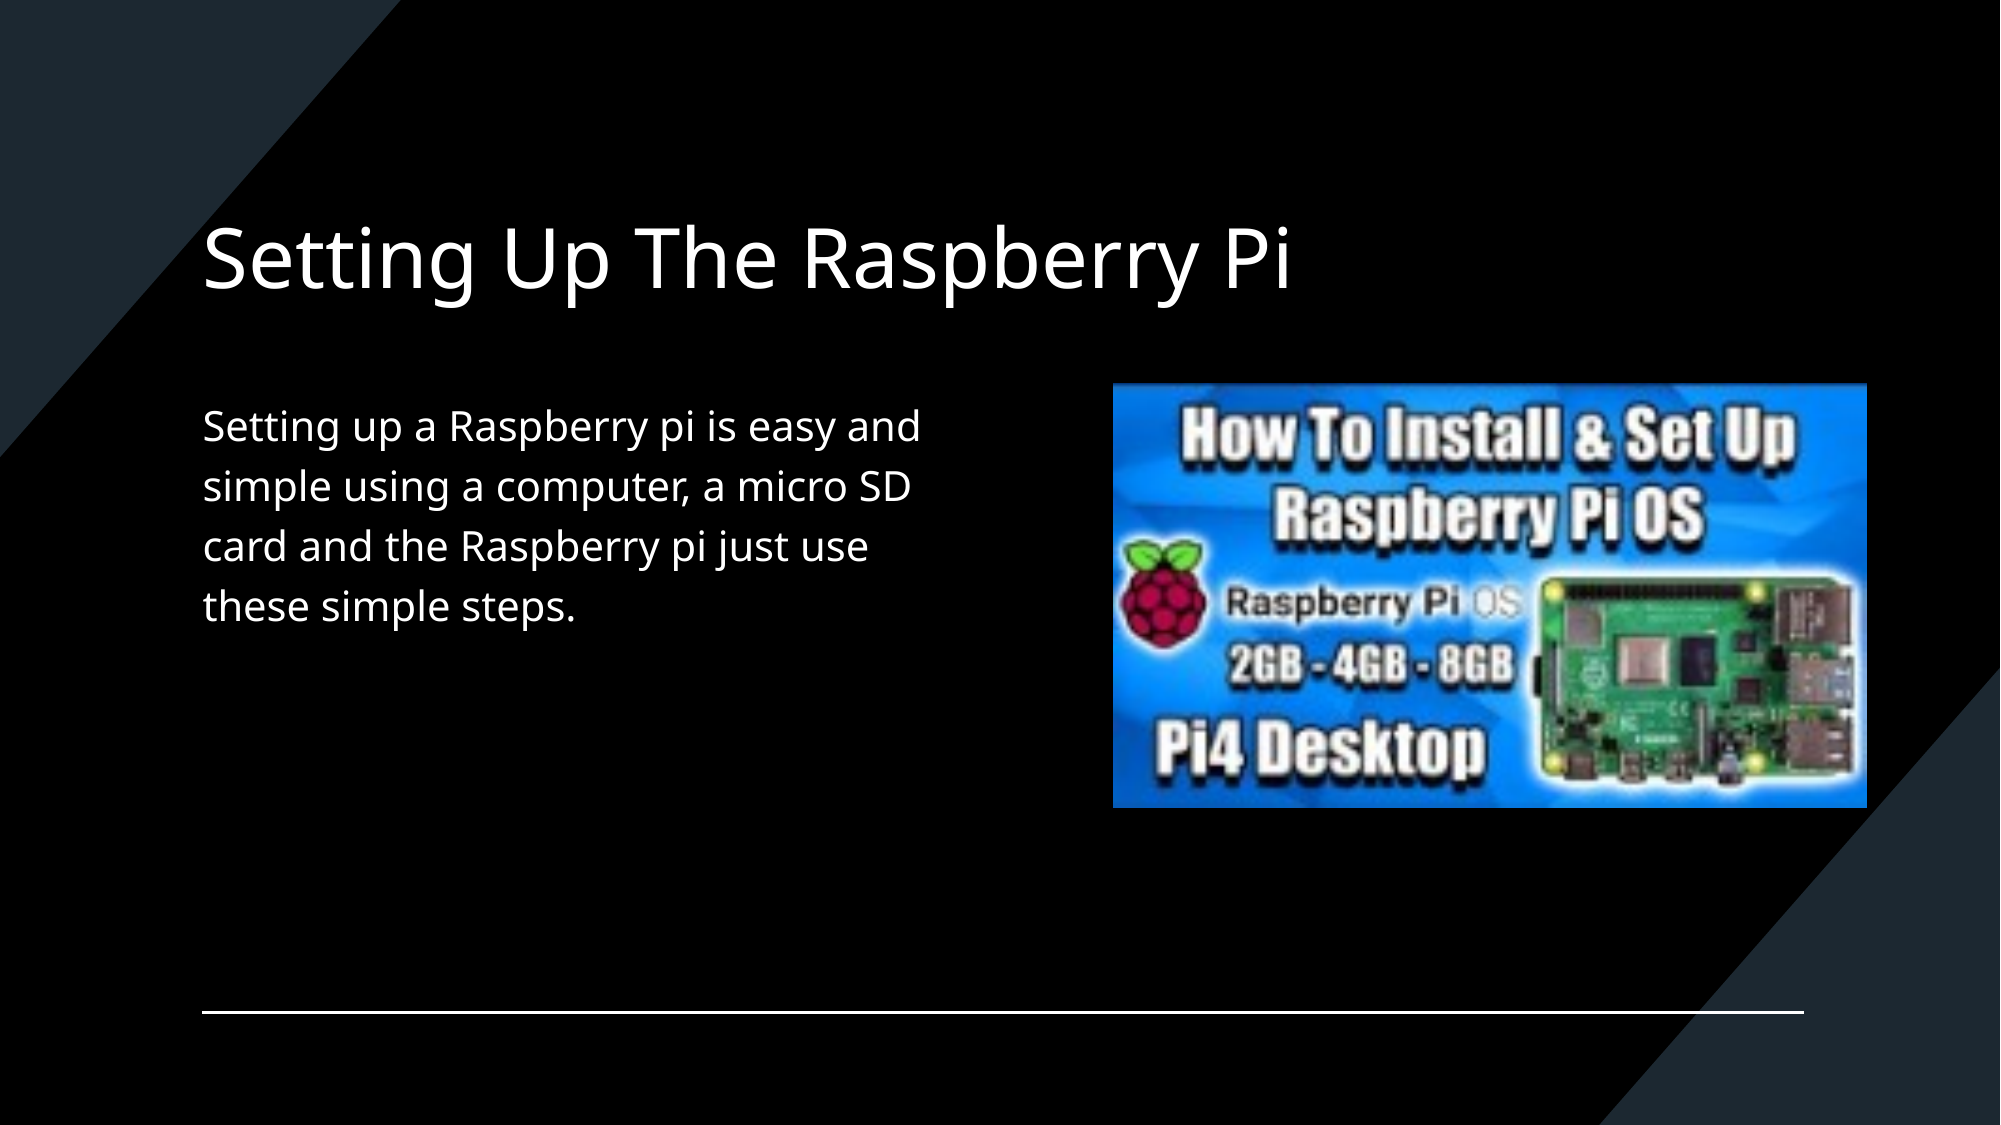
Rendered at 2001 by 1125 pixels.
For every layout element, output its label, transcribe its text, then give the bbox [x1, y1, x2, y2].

title Setting Up The Raspberry Pi [187, 143, 1813, 367]
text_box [1112, 382, 1868, 809]
list Setting up a Raspberry pi is easy and simple using a computer, a micro SD card and the Raspberry pi just use these simple steps. [187, 382, 1000, 968]
